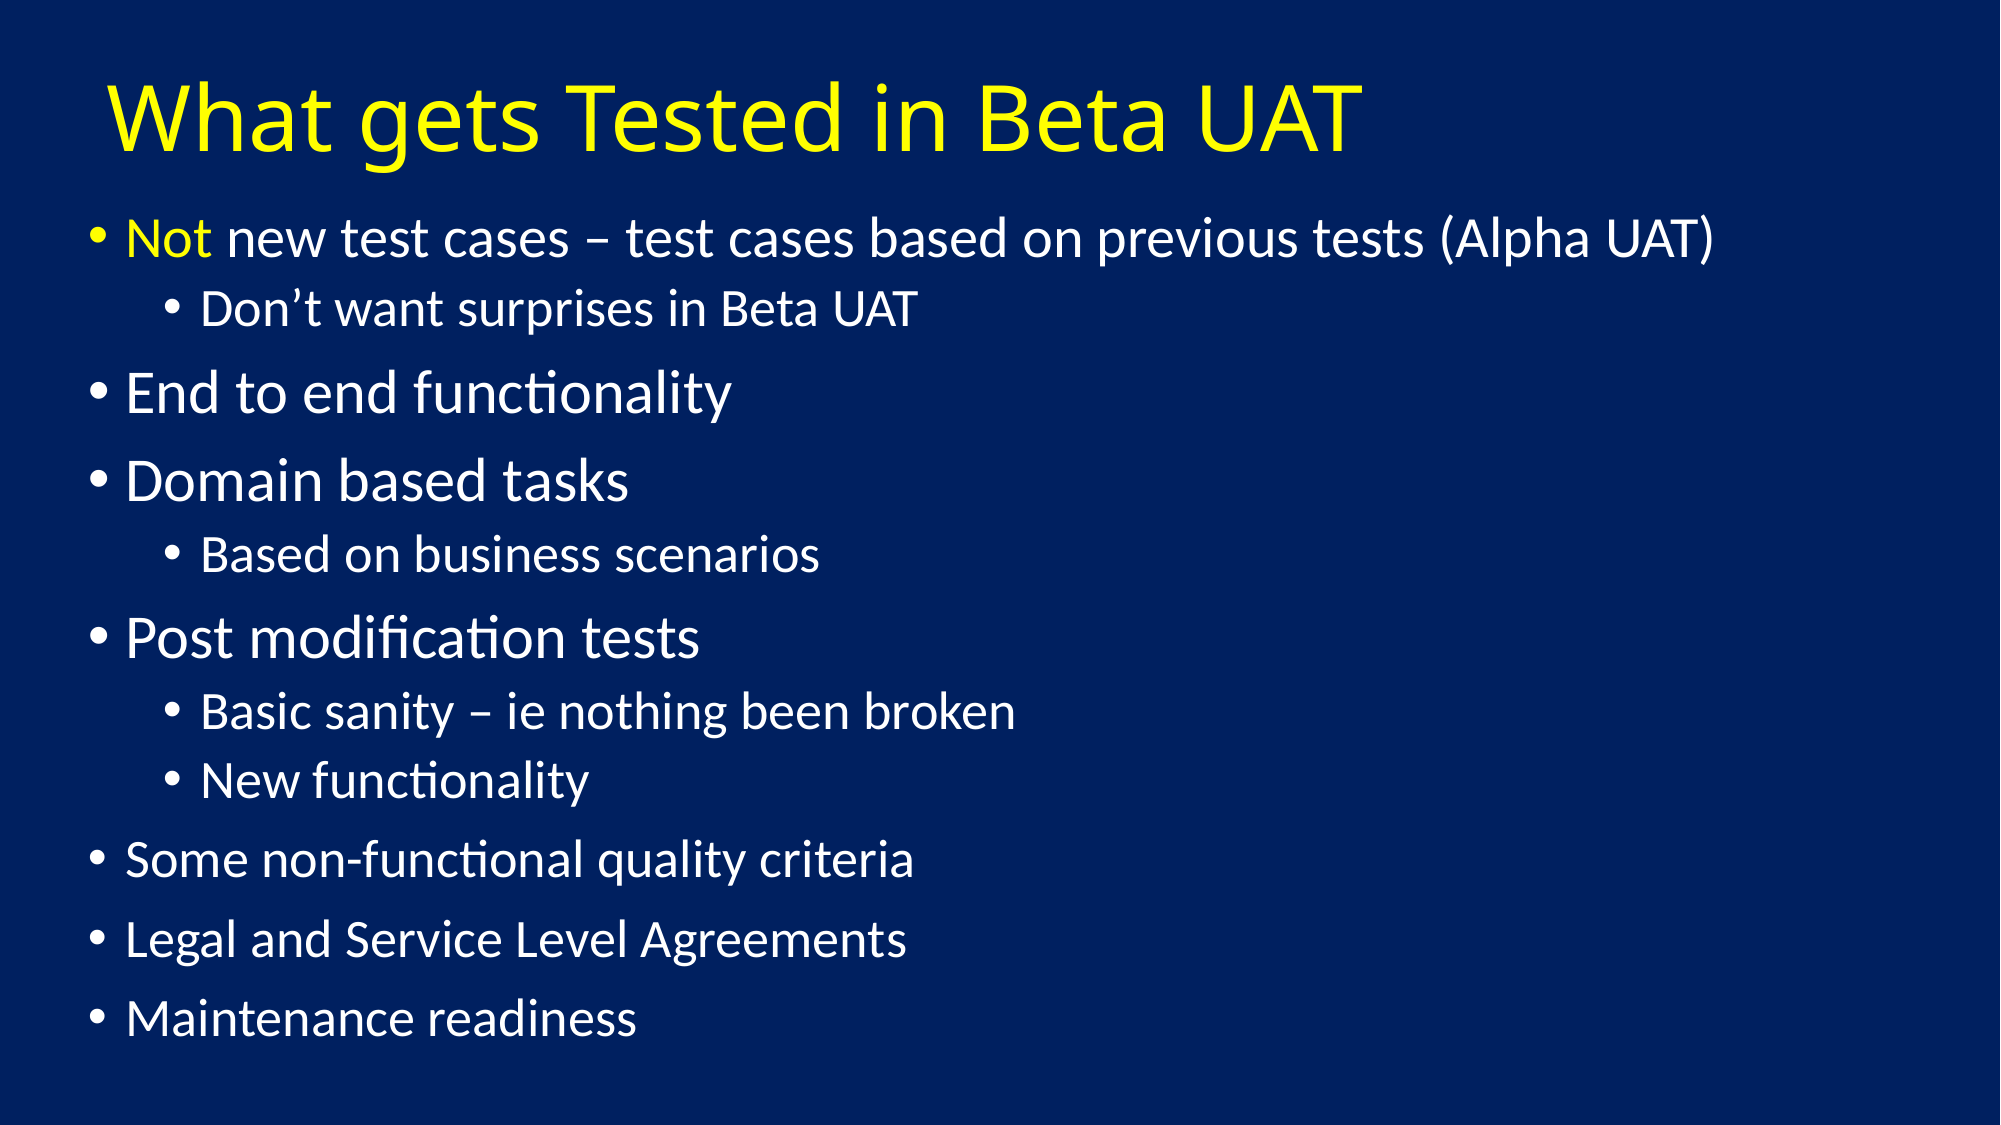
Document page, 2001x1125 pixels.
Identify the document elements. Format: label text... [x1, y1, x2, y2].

list Not new test cases – test cases based on previous tests (Alpha UAT) Don’t want surprises in Beta UAT End to end functionality Domain based tasks Based on business scenarios Post modification tests Basic sanity – ie nothing been broken New functionality Some non-functional quality criteria Legal and Service Level Agreements Maintenance readiness [72, 199, 1933, 1071]
title What gets Tested in Beta UAT [91, 59, 1817, 185]
